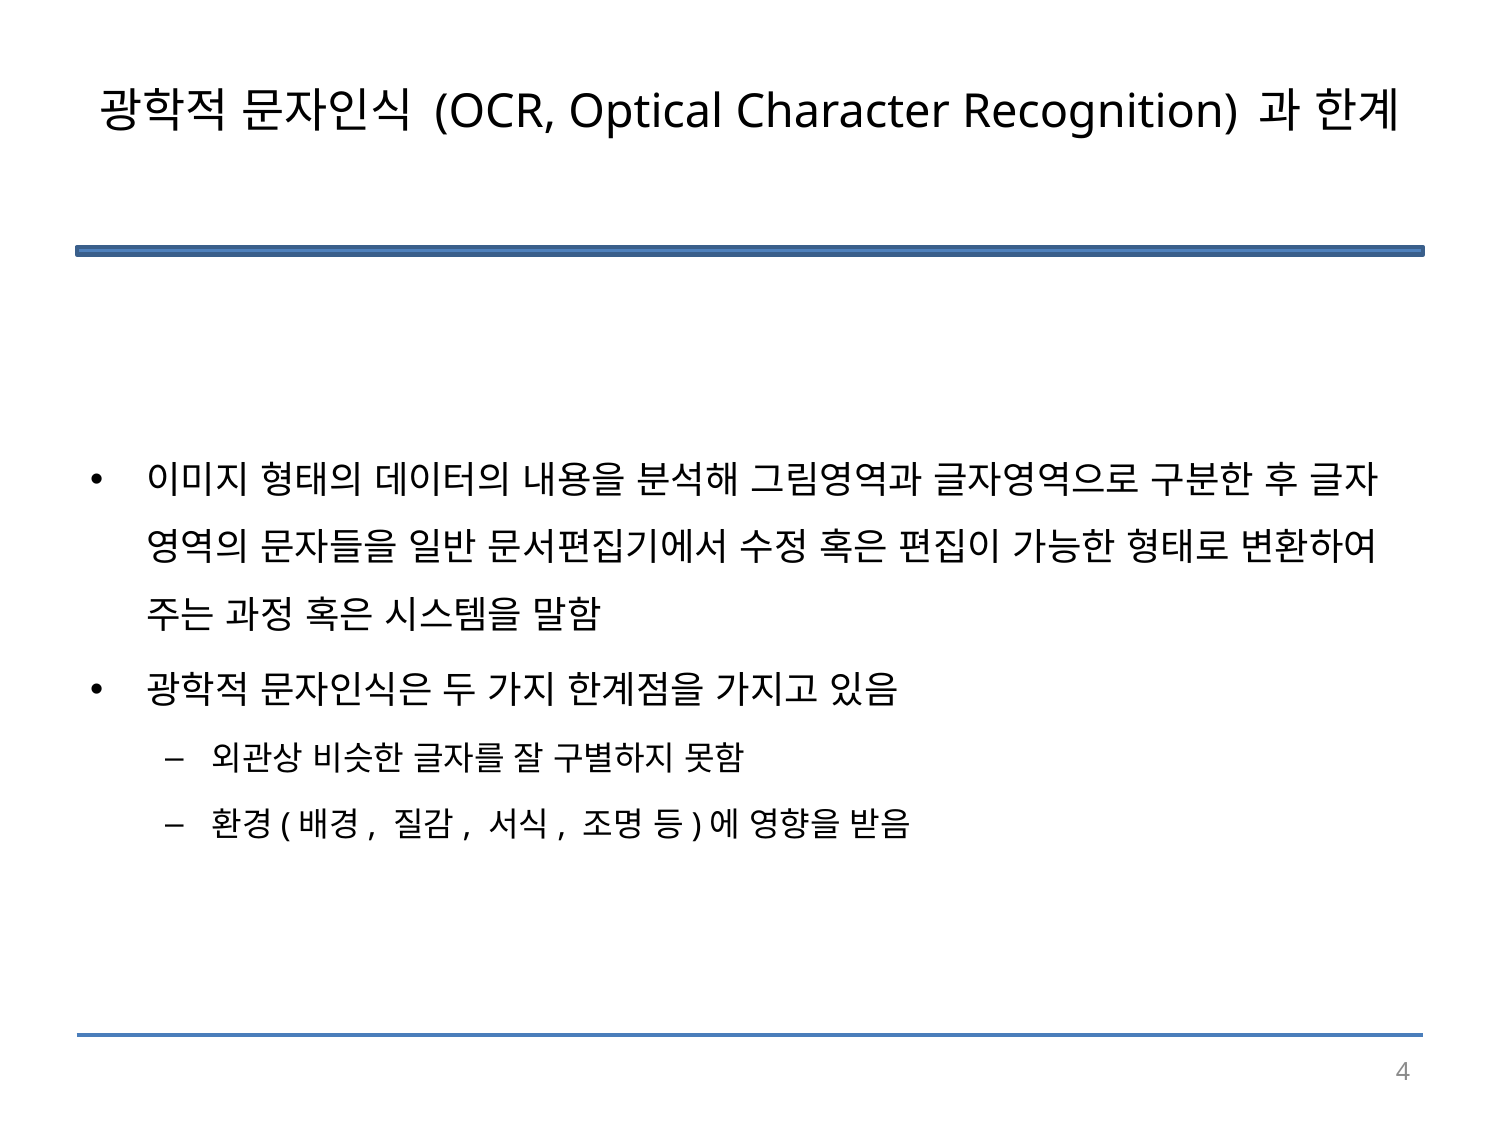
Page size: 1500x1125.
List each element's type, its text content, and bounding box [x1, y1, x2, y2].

list 이미지 형태의 데이터의 내용을 분석해 그림영역과 글자영역으로 구분한 후 글자 영역의 문자들을 일반 문서편집기에서 수정 혹은 편집이 가능한 형태로 변환하여 주는 과정 혹은 시스템을 말함 광학적 문자인식은 두 가지 한계점을 가지고 있음 외관상 비슷한 글자를 잘 구별하지 못함 환경(배경, 질감, 서식, 조명 등)에 영향을 받음 [75, 267, 1425, 1010]
title 광학적 문자인식 (OCR, Optical Character Recognition) 과 한계 [75, 45, 1425, 173]
slide_number 4 [1074, 1042, 1425, 1103]
